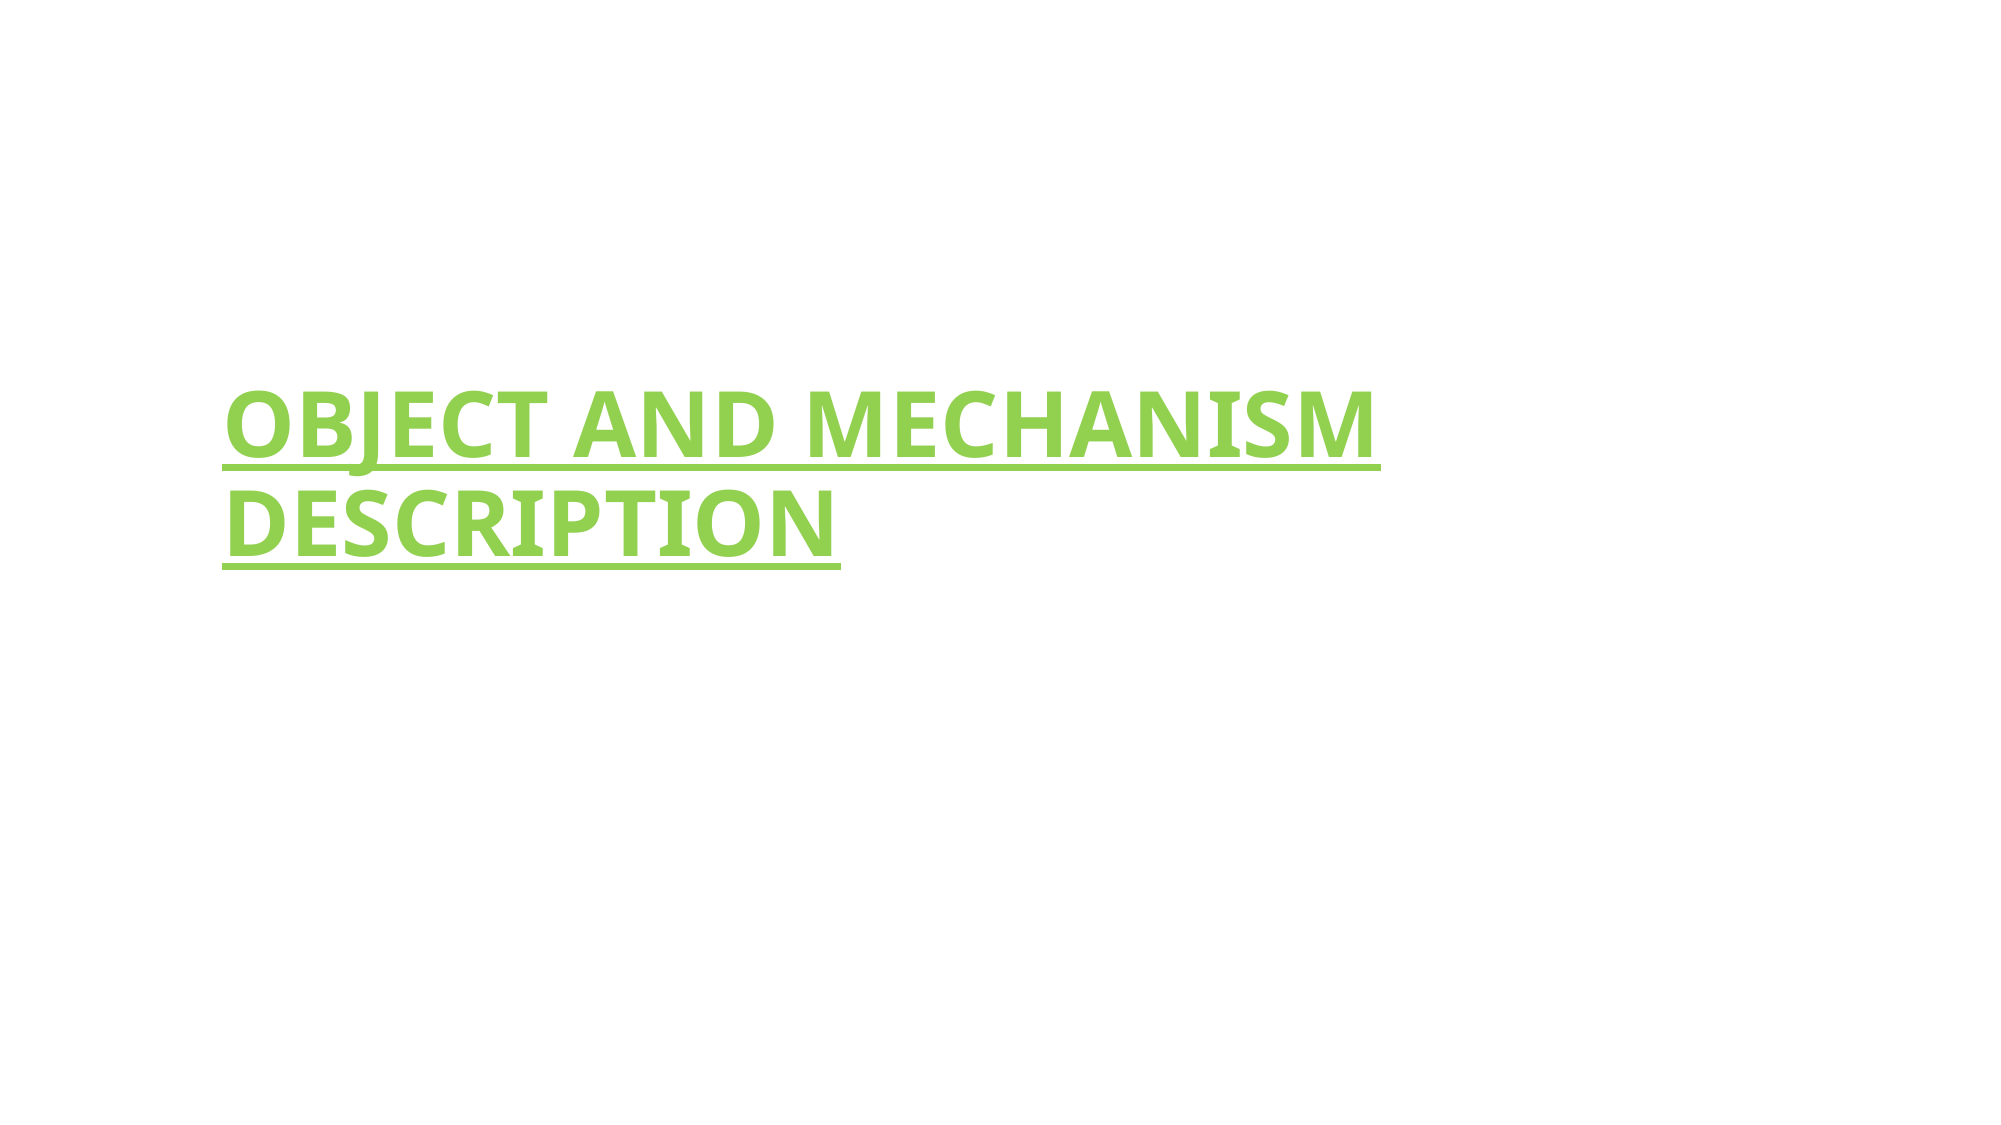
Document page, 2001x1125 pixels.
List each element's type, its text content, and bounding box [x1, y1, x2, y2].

title OBJECT AND MECHANISM DESCRIPTION [207, 368, 1933, 586]
